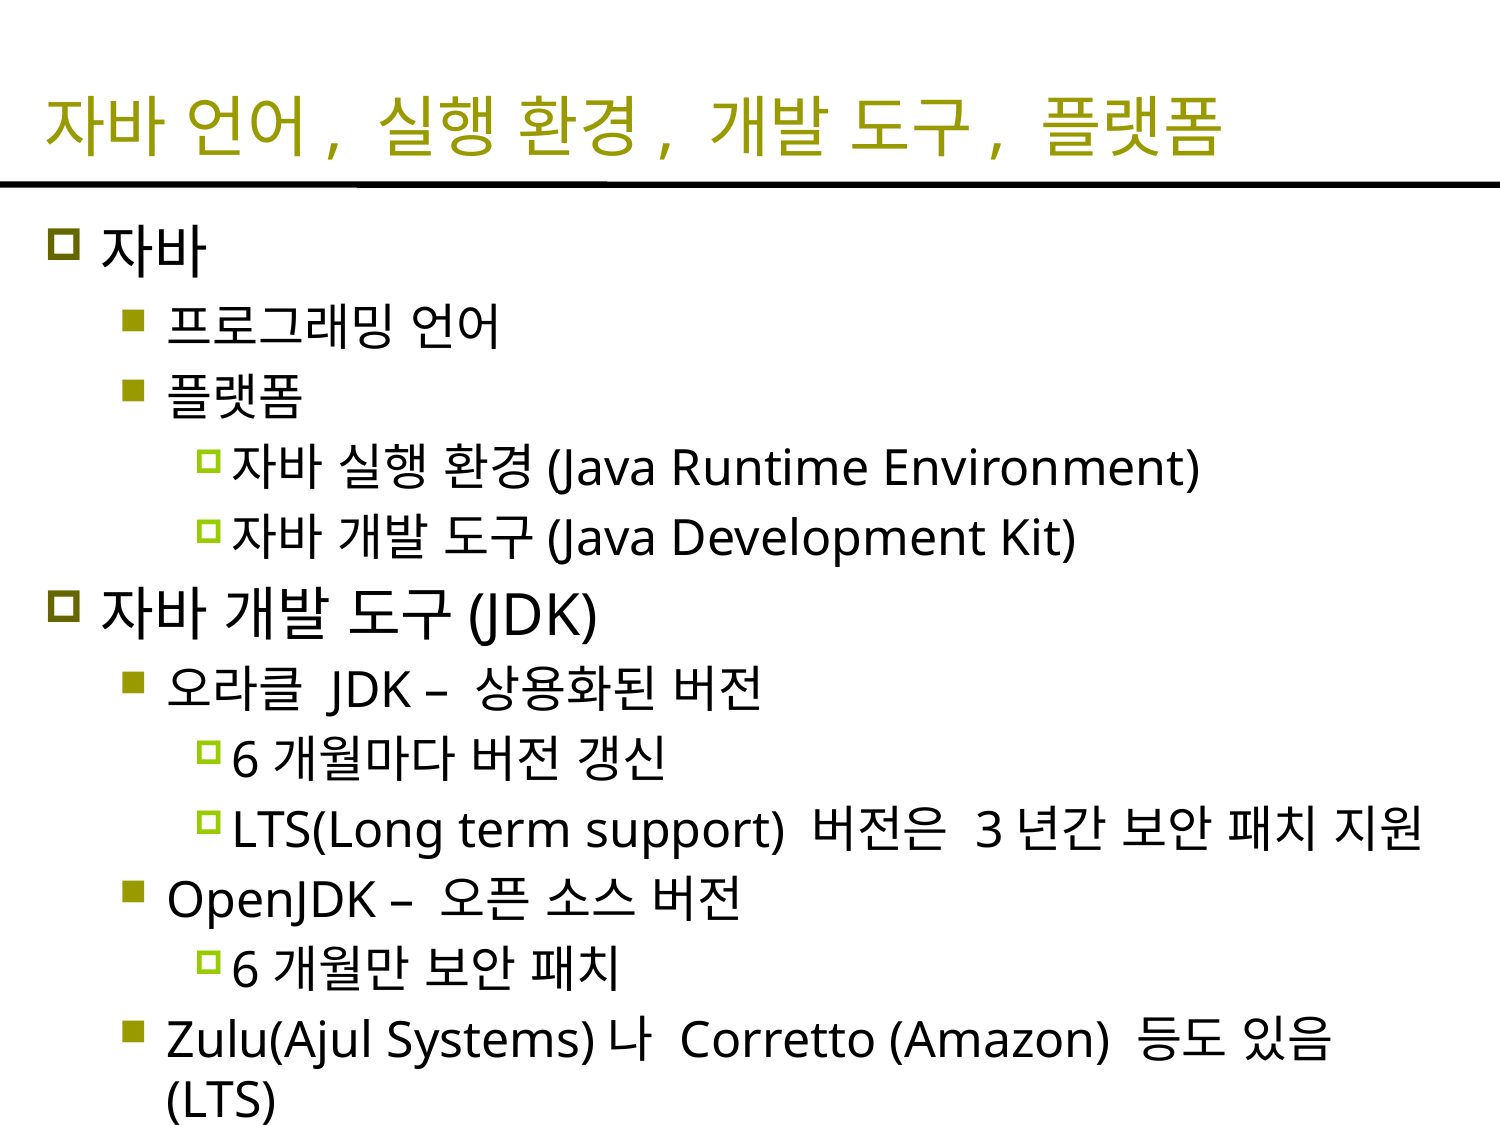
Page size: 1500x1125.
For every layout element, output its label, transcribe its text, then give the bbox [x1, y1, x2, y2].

list 자바 프로그래밍 언어 플랫폼 자바 실행 환경(Java Runtime Environment) 자바 개발 도구(Java Development Kit) 자바 개발 도구(JDK) 오라클 JDK – 상용화된 버전 6개월마다 버전 갱신 LTS(Long term support) 버전은 3년간 보안 패치 지원 OpenJDK – 오픈 소스 버전 6개월만 보안 패치 Zulu(Ajul Systems)나 Corretto (Amazon) 등도 있음(LTS) [29, 208, 1471, 1006]
title 자바 언어, 실행 환경, 개발 도구, 플랫폼 [29, 45, 1471, 173]
